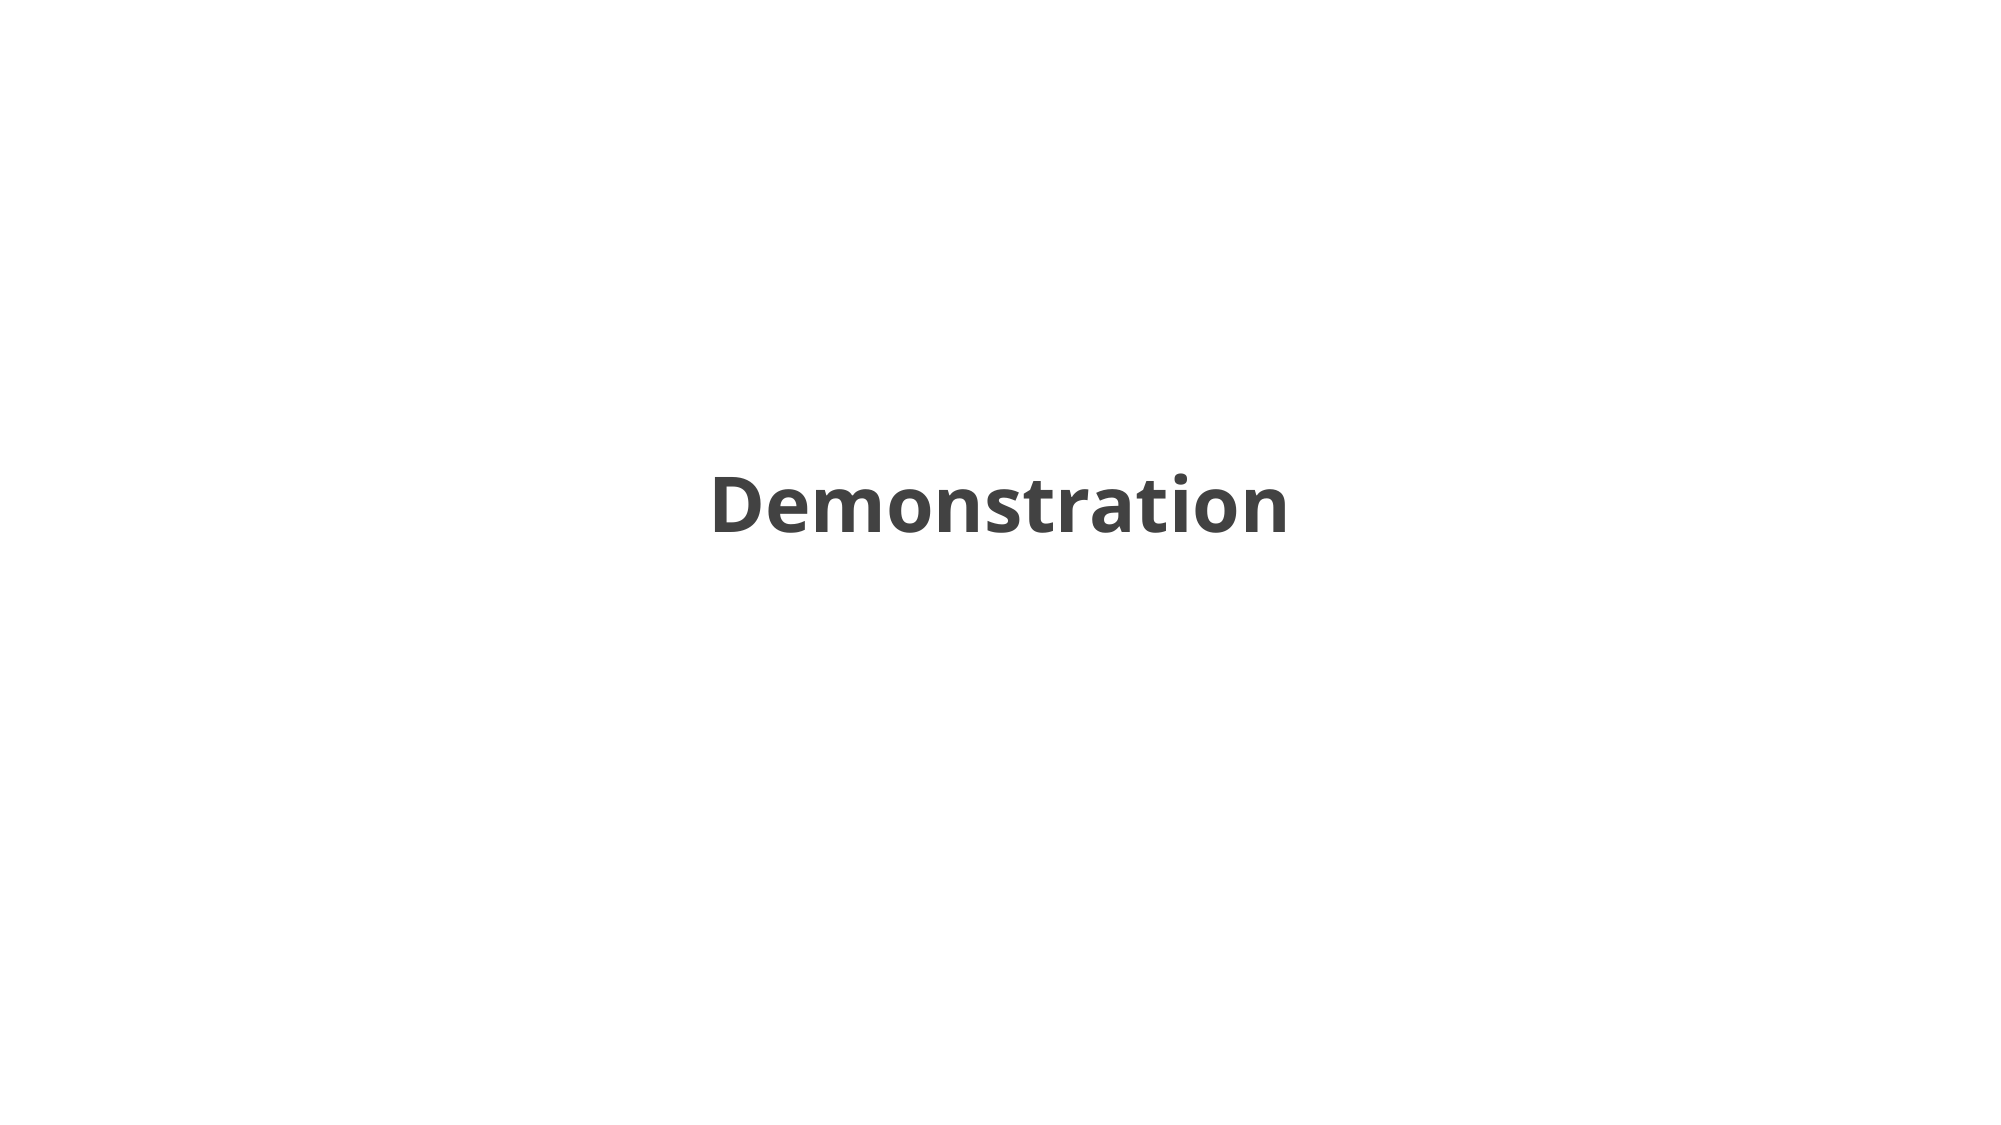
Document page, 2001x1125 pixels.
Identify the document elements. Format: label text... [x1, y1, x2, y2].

title Demonstration [228, 447, 1772, 678]
